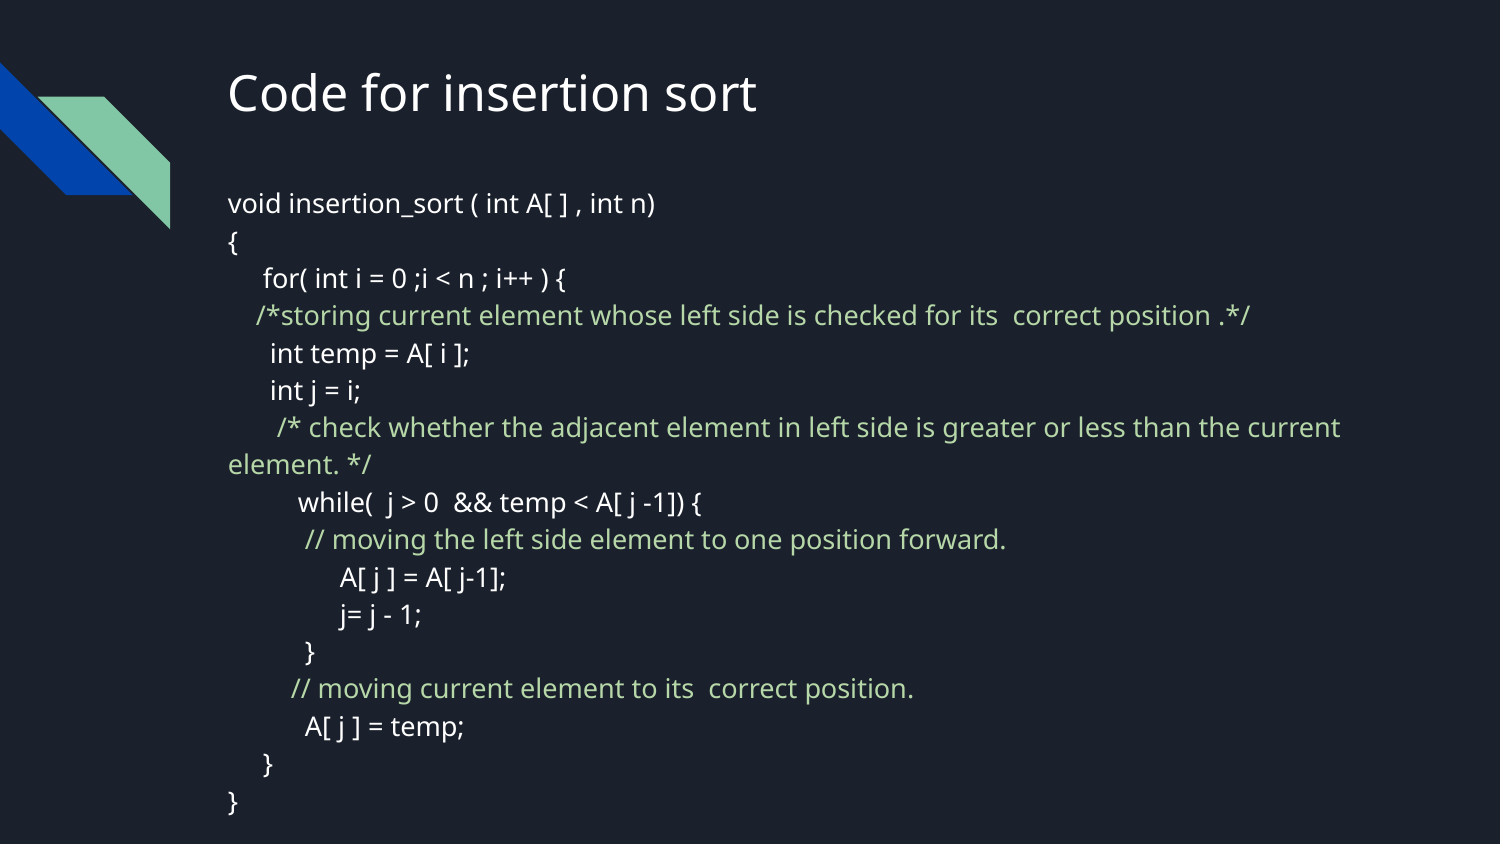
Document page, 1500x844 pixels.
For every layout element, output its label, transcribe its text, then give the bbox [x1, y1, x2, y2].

title Code for insertion sort [212, 46, 1368, 135]
list void insertion_sort ( int A[ ] , int n) { for( int i = 0 ;i < n ; i++ ) { /*storing current element whose left side is checked for its correct position .*/ int temp = A[ i ]; int j = i; /* check whether the adjacent element in left side is greater or less than the current element. */ while( j > 0 && temp < A[ j -1]) { // moving the left side element to one position forward. A[ j ] = A[ j-1]; j= j - 1; } // moving current element to its correct position. A[ j ] = temp; } } [212, 166, 1467, 825]
